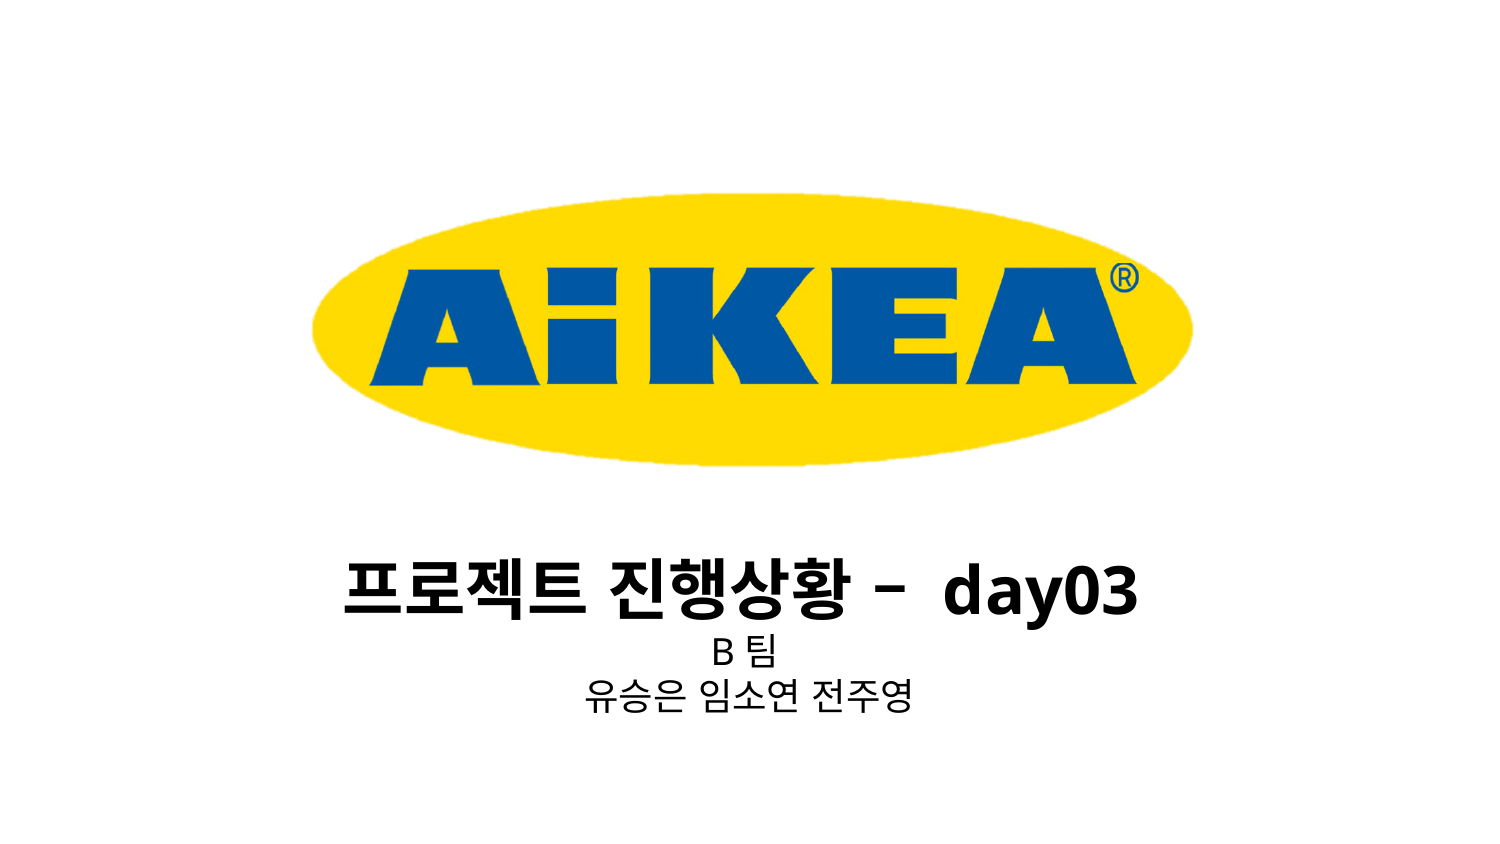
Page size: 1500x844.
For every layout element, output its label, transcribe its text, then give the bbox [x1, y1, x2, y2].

text_box 프로젝트 진행상황 – day03 B팀 유승은 임소연 전주영 [240, 540, 1260, 725]
picture [297, 116, 1202, 543]
